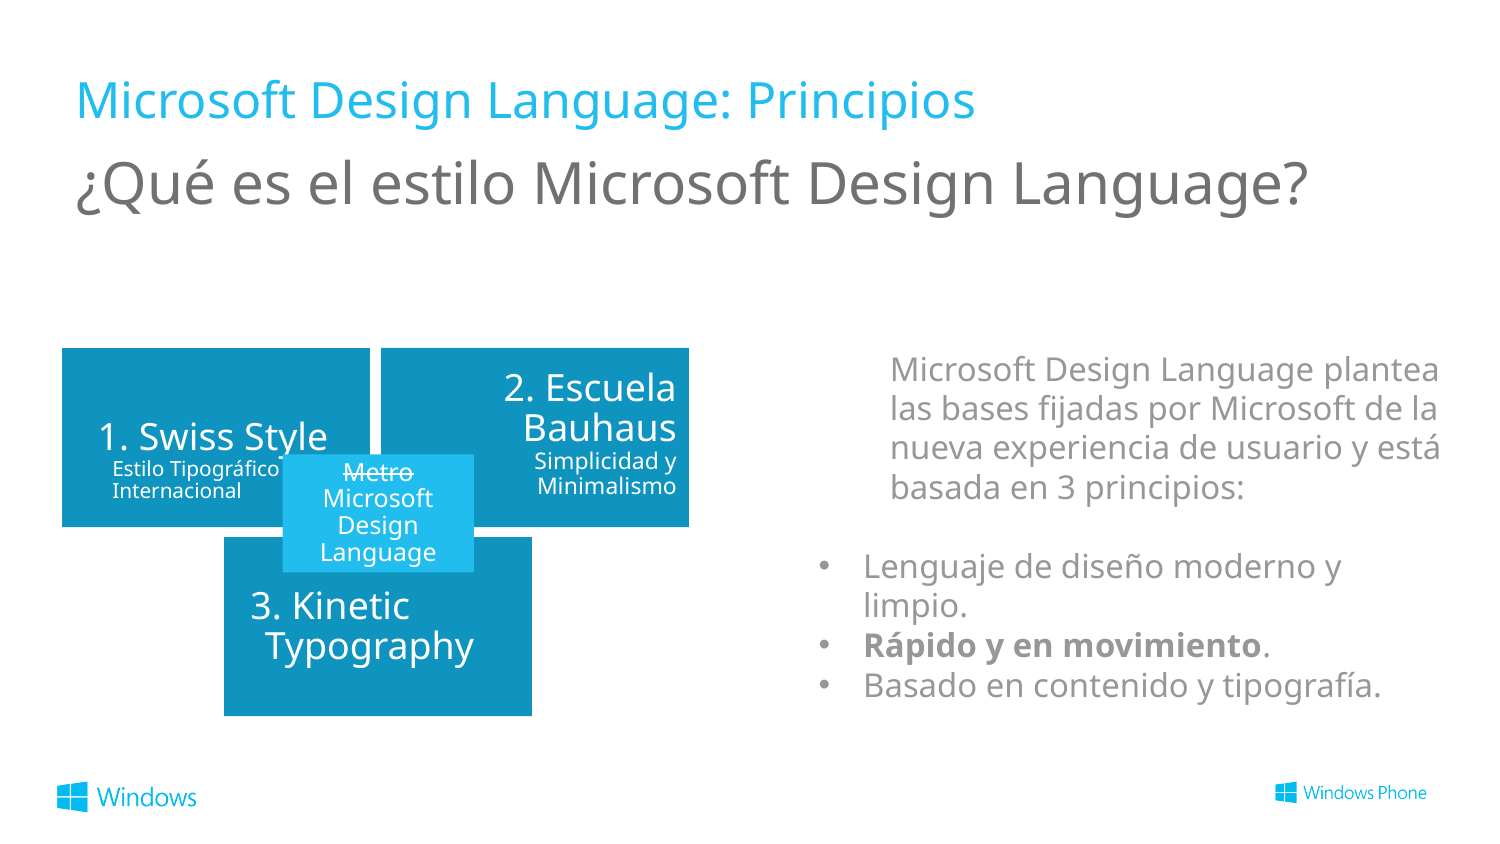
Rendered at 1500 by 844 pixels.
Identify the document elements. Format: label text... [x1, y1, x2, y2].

text_box ¿Qué es el estilo Microsoft Design Language? [61, 146, 1472, 227]
title Microsoft Design Language: Principios [75, 65, 1425, 130]
picture [1266, 772, 1436, 813]
text_box Microsoft Design Language plantea las bases fijadas por Microsoft de la nueva experiencia de usuario y está basada en 3 principios: Lenguaje de diseño moderno y limpio. Rápido y en movimiento. Basado en contenido y tipografía. [803, 348, 1458, 726]
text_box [58, 323, 698, 739]
picture [45, 768, 213, 826]
